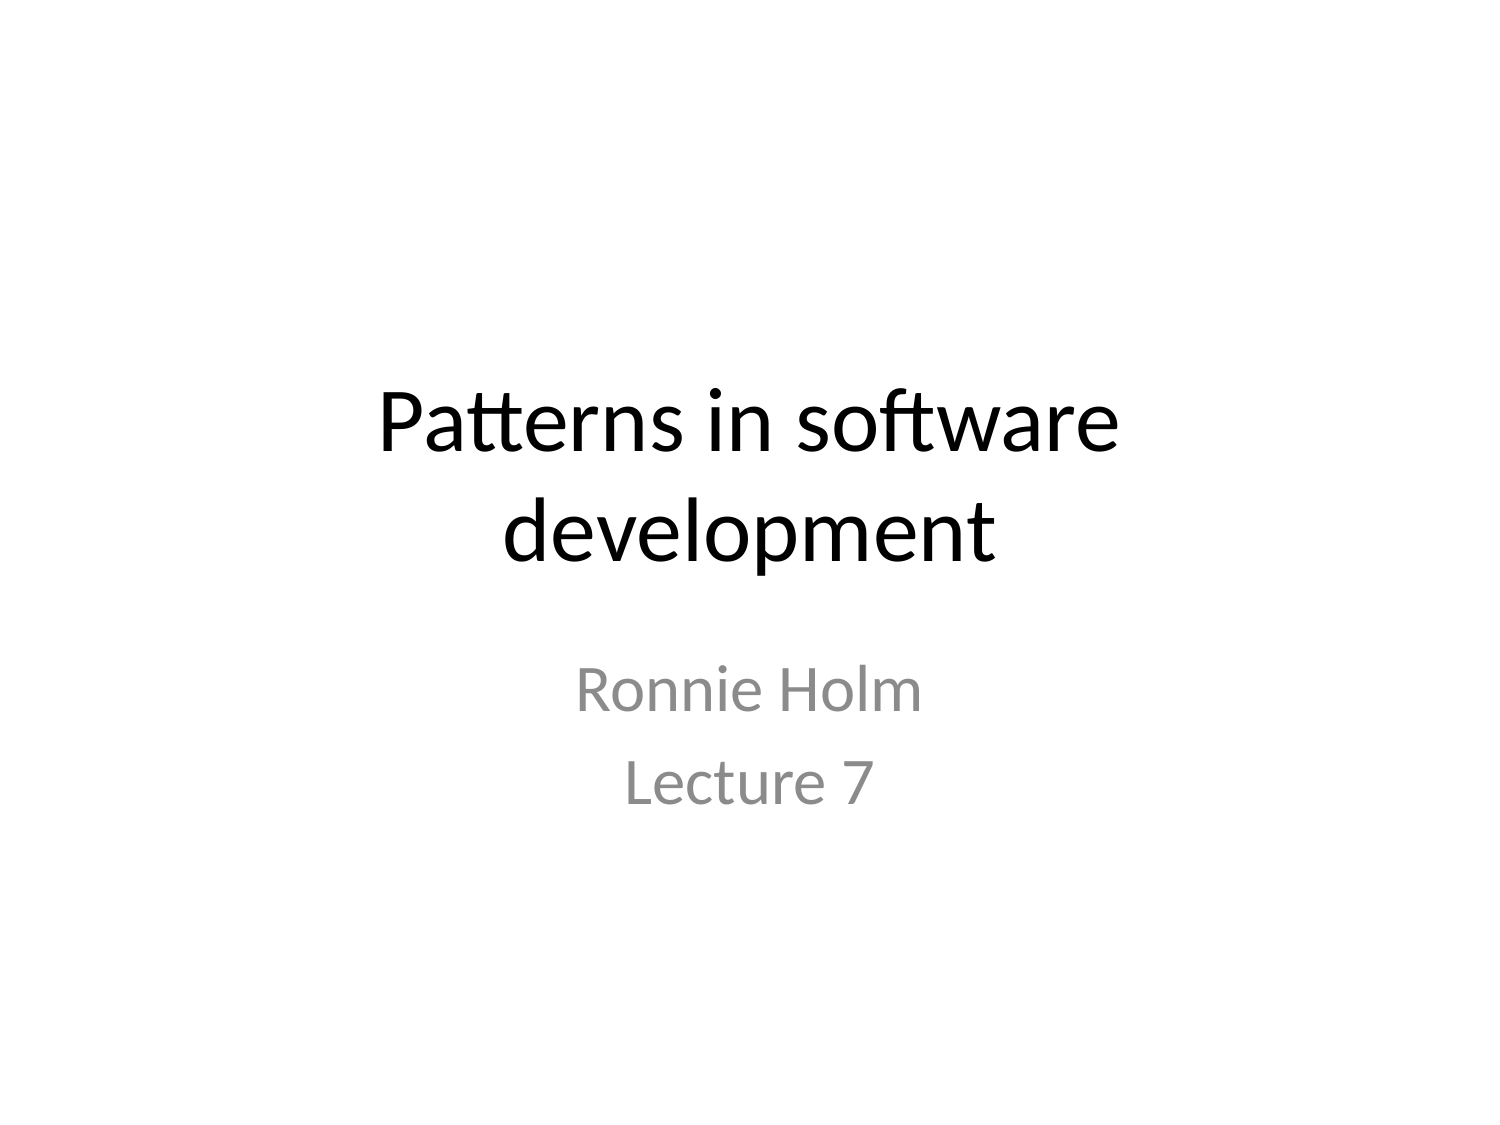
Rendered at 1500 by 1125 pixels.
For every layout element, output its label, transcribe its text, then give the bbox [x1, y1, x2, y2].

subtitle Ronnie Holm Lecture 7 [225, 637, 1275, 925]
title Patterns in software development [112, 349, 1388, 591]
